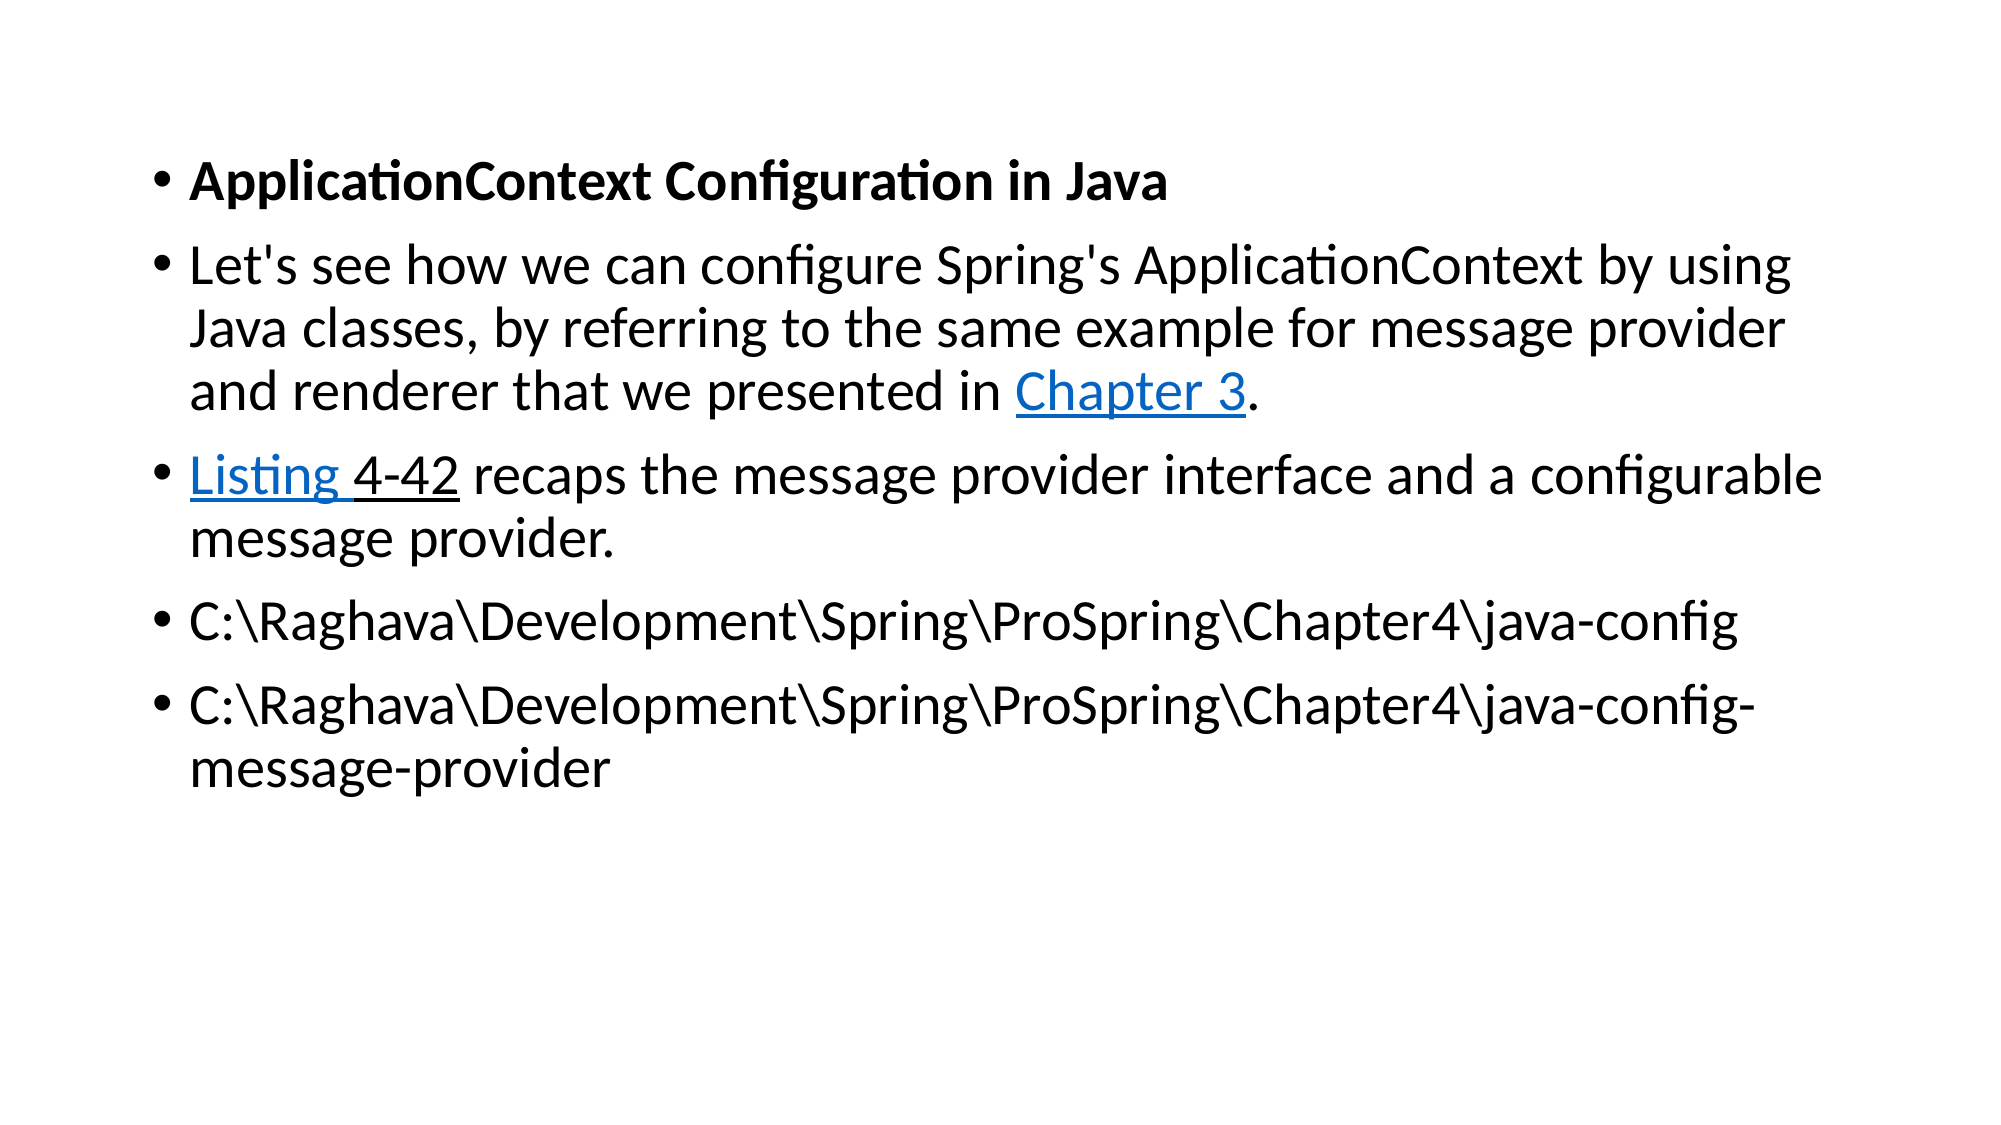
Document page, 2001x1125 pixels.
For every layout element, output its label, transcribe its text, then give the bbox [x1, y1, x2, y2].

list ApplicationContext Configuration in Java Let's see how we can configure Spring's ApplicationContext by using Java classes, by referring to the same example for message provider and renderer that we presented in Chapter 3. Listing 4-42 recaps the message provider interface and a configurable message provider. C:\Raghava\Development\Spring\ProSpring\Chapter4\java-config C:\Raghava\Development\Spring\ProSpring\Chapter4\java-config-message-provider [137, 142, 1863, 1014]
